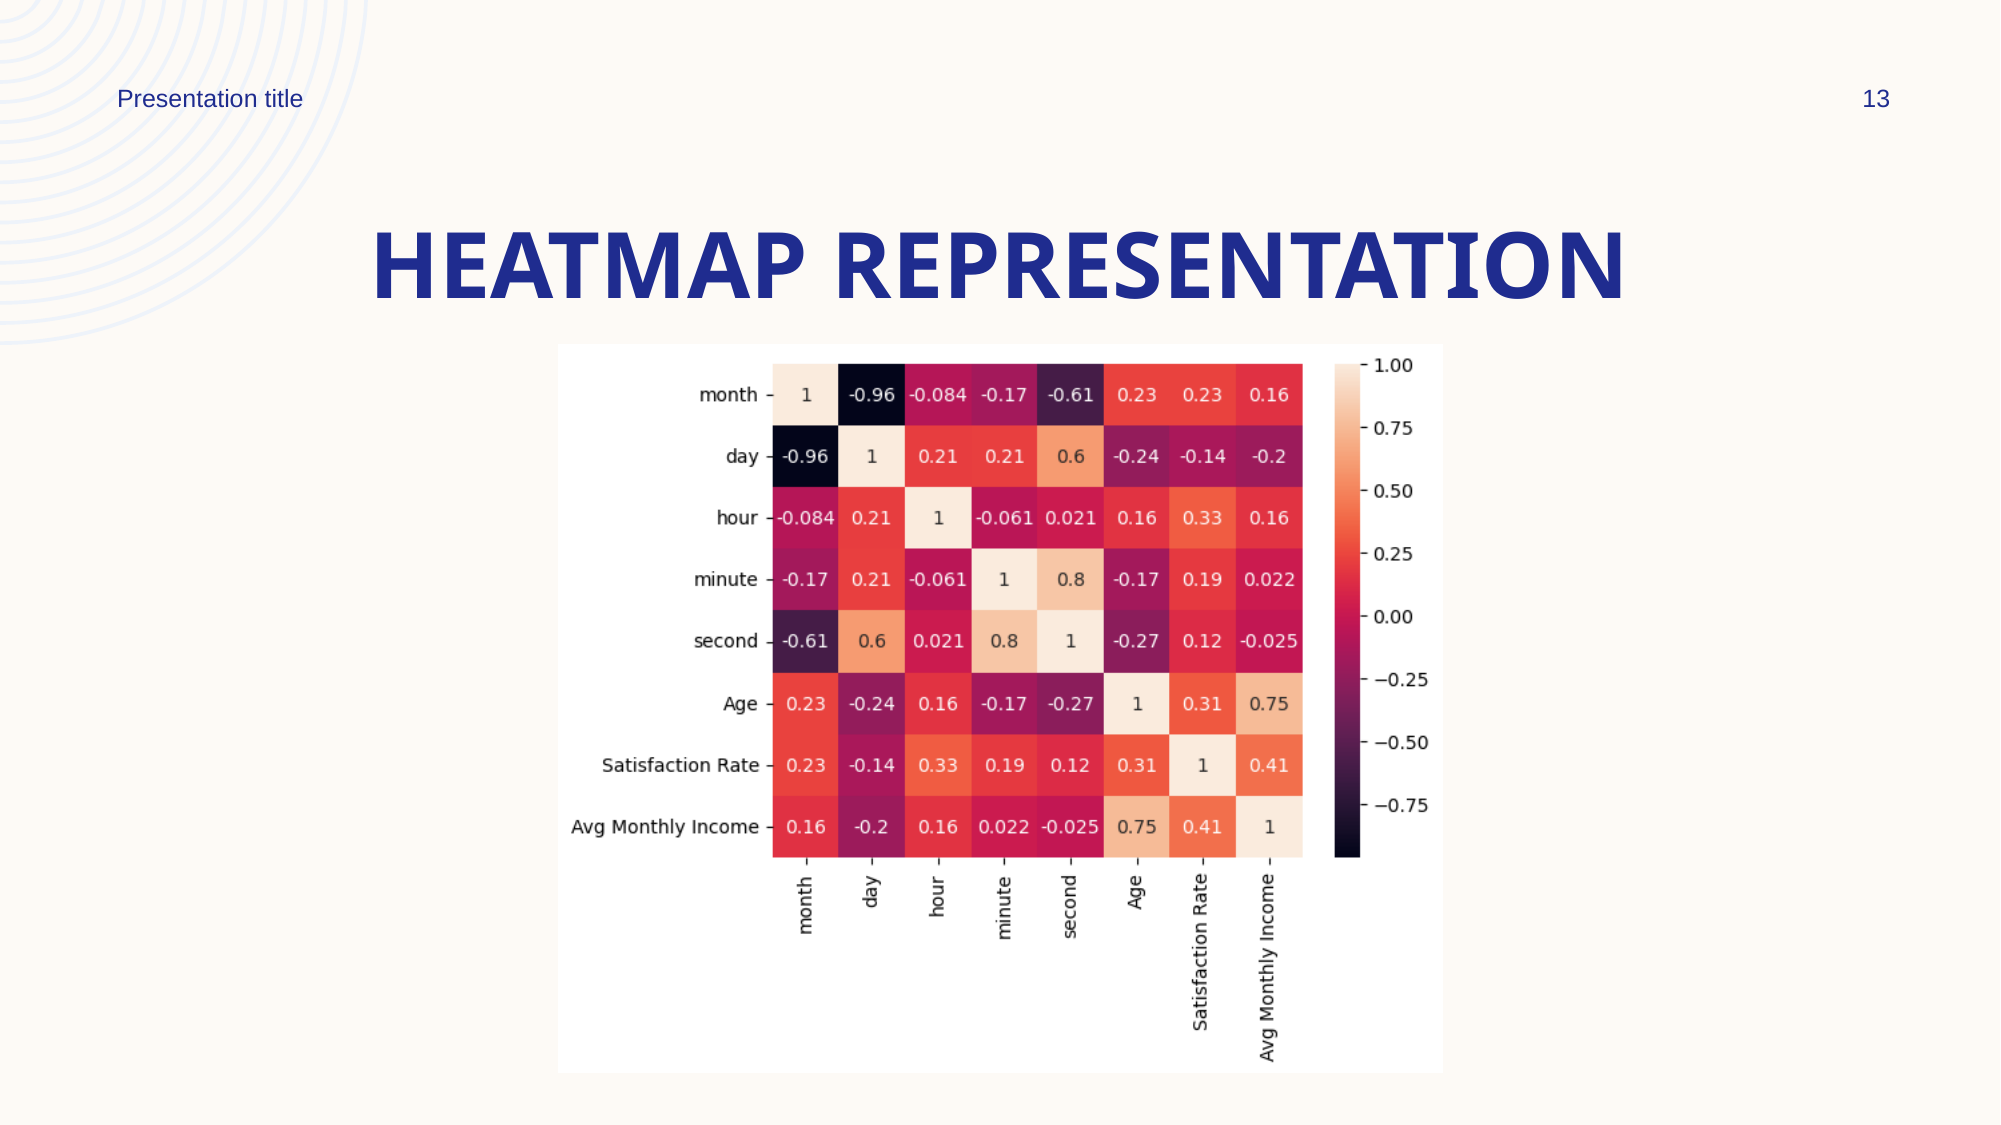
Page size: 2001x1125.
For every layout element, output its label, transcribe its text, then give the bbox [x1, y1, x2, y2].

title Heatmap representation [124, 199, 1875, 326]
slide_number 13 [1795, 75, 1958, 120]
picture [558, 344, 1443, 1073]
footer Presentation title [101, 75, 627, 120]
